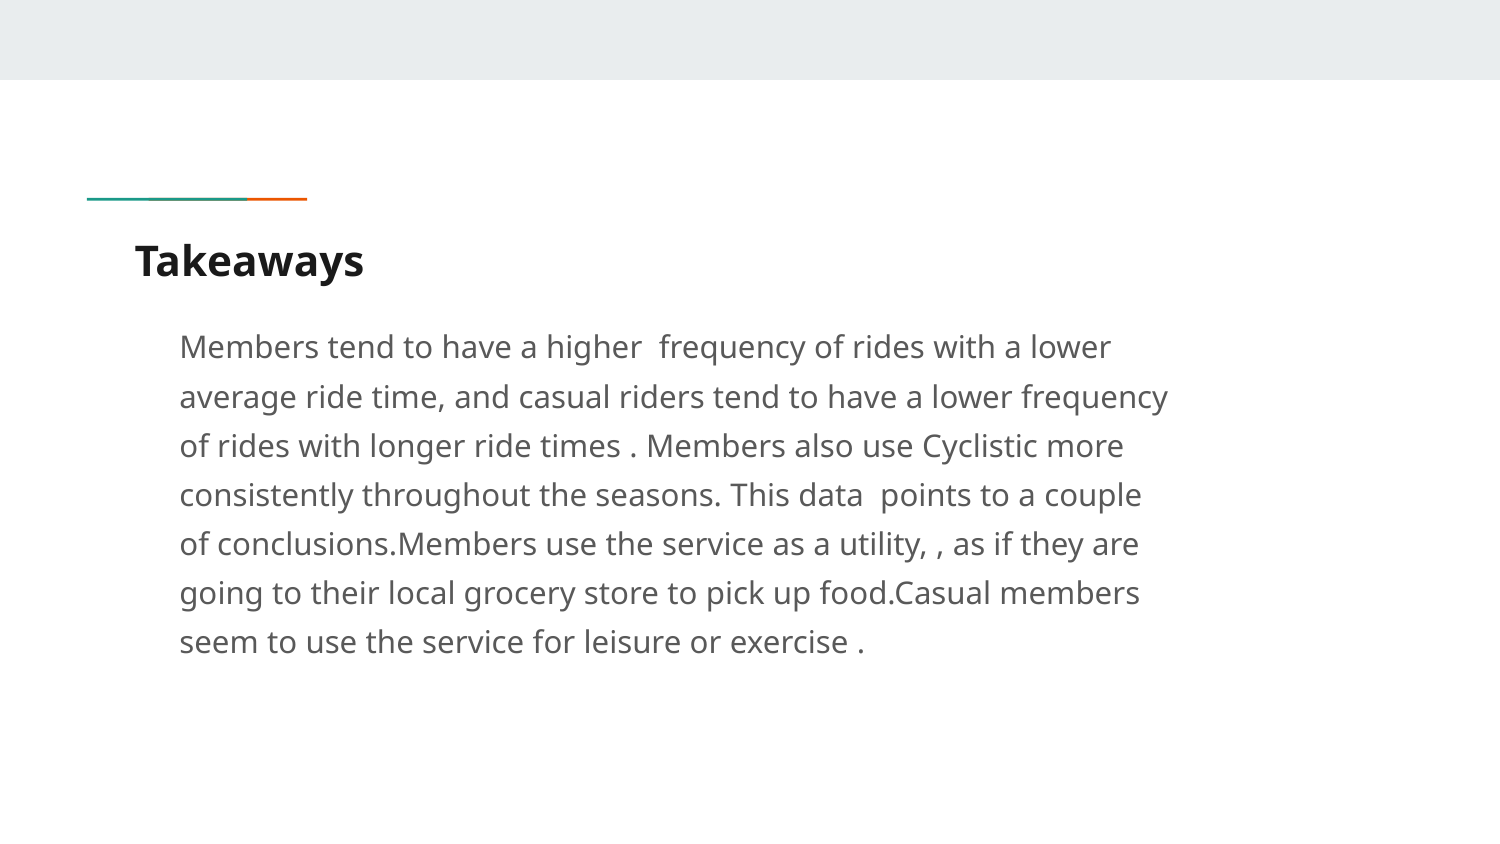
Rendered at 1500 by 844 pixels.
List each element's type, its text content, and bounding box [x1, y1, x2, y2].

list Members tend to have a higher frequency of rides with a lower average ride time, and casual riders tend to have a lower frequency of rides with longer ride times . Members also use Cyclistic more consistently throughout the seasons. This data points to a couple of conclusions.Members use the service as a utility, , as if they are going to their local grocery store to pick up food.Casual members seem to use the service for leisure or exercise . [164, 304, 1193, 711]
title Takeaways [119, 216, 1381, 305]
